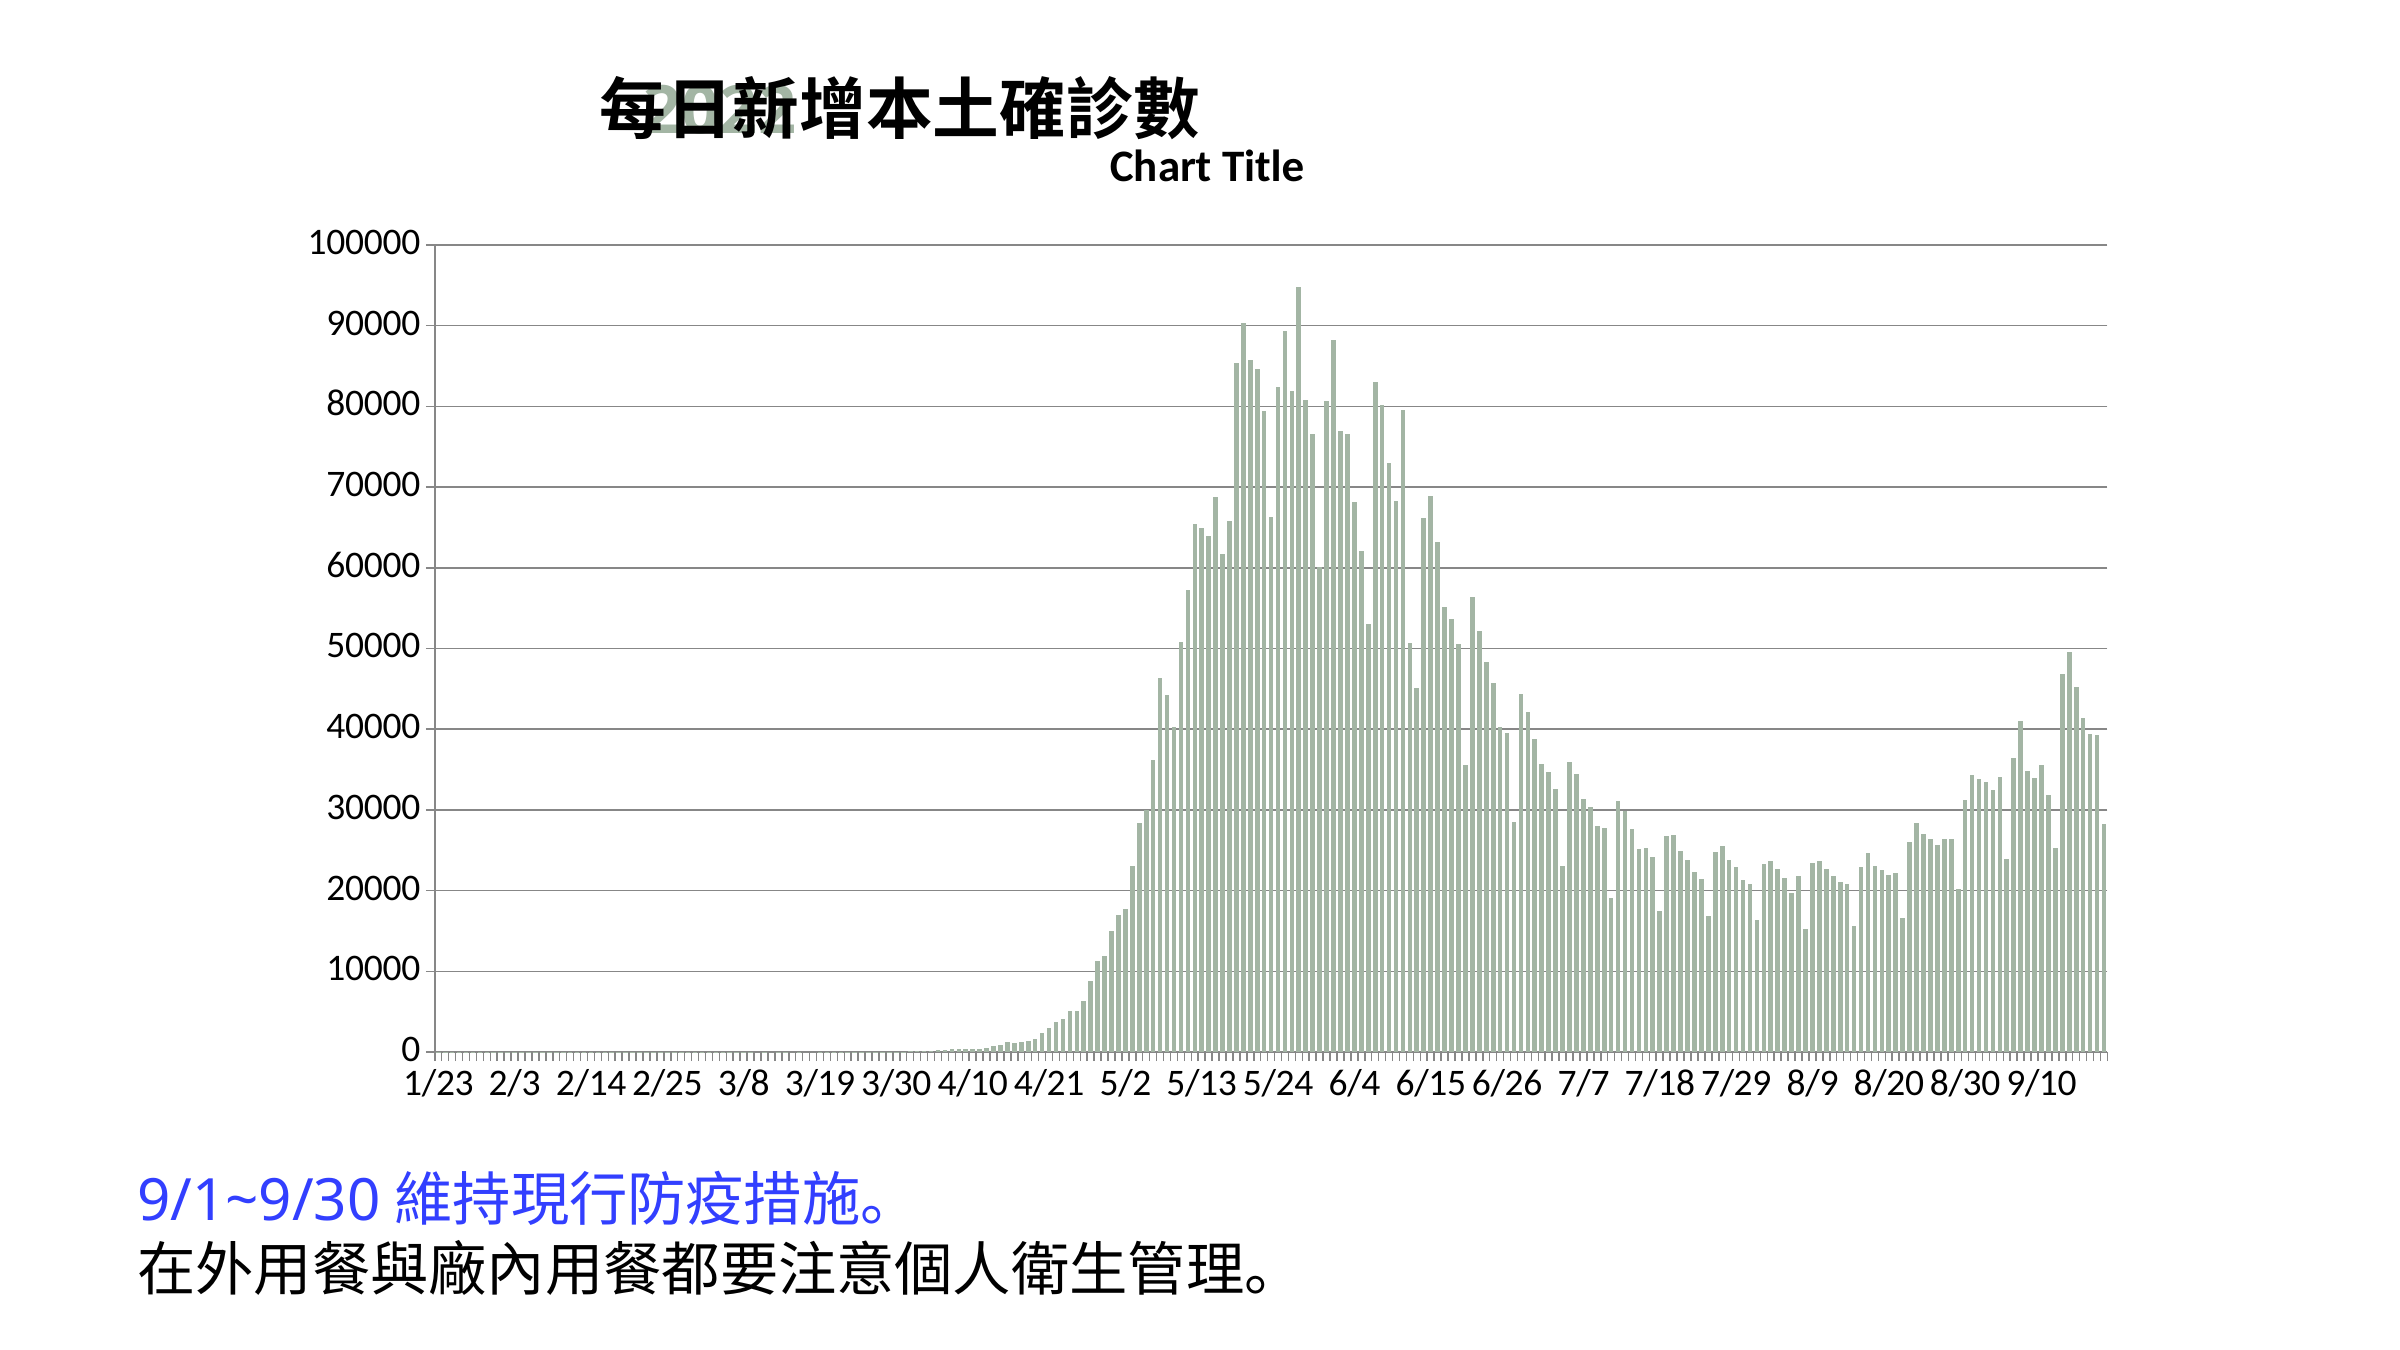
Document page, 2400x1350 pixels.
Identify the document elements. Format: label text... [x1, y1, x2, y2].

text_box 9/1~9/30維持現行防疫措施。 在外用餐與廠內用餐都要注意個人衛生管理。 [122, 1154, 1318, 1310]
chart [269, 104, 2146, 1126]
text_box 每日新增本土確診數 [584, 59, 1216, 102]
